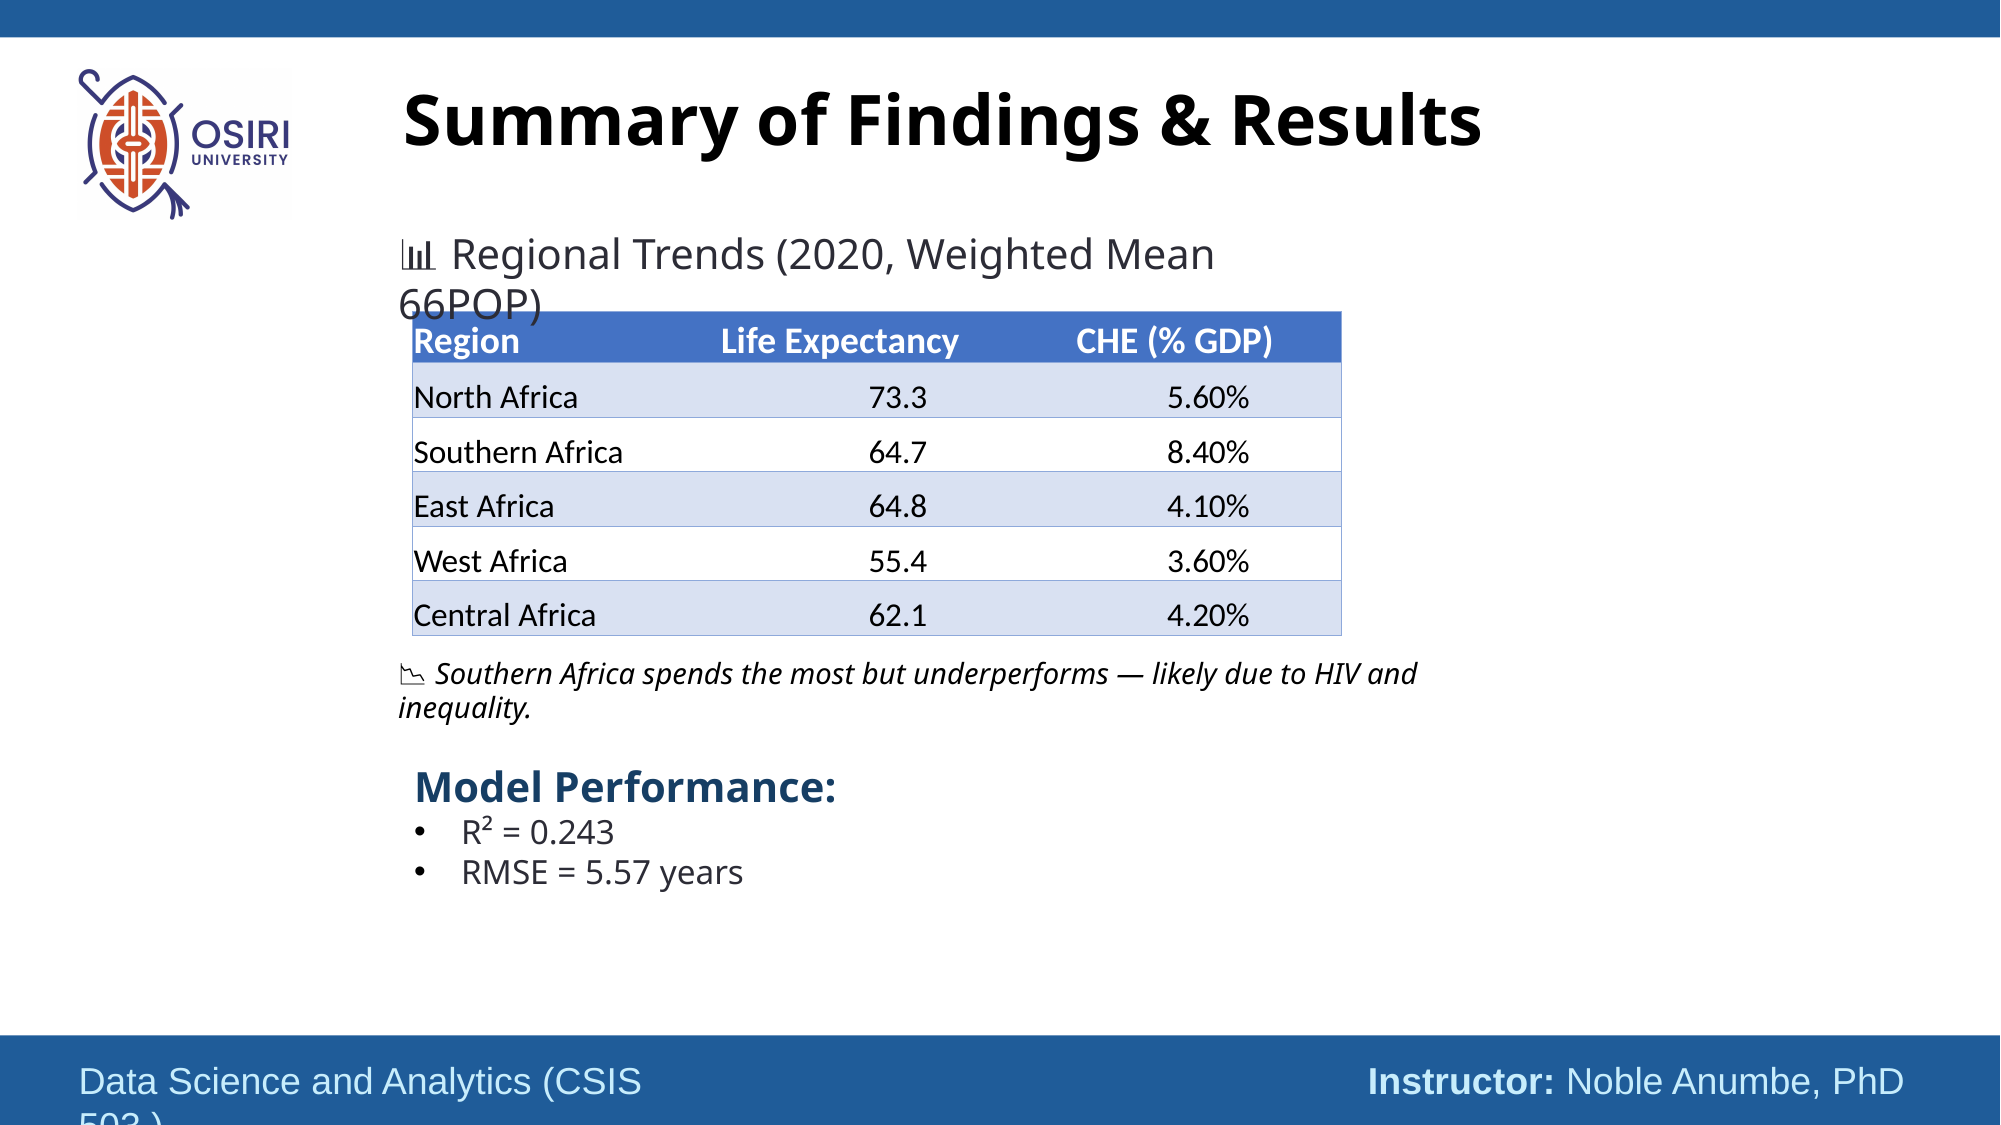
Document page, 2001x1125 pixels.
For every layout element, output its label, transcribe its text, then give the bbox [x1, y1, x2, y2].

table_cell West Africa [413, 527, 720, 580]
table_cell 5.60% [1076, 363, 1341, 417]
table_cell 73.3 [720, 363, 1076, 417]
text_box Model Performance: R² = 0.243 RMSE = 5.57 years [399, 753, 935, 899]
table_cell 4.10% [1076, 472, 1341, 526]
table_cell 64.8 [720, 472, 1076, 526]
table_cell 55.4 [720, 527, 1076, 580]
table_cell 8.40% [1076, 418, 1341, 471]
table_cell 62.1 [720, 581, 1076, 635]
picture [77, 68, 292, 220]
table_header CHE (% GDP) [1076, 335, 1341, 362]
text_box 📉 Southern Africa spends the most but underperforms — likely due to HIV and inequality. [383, 647, 1465, 733]
table_cell North Africa [413, 363, 720, 417]
table_cell Southern Africa [413, 418, 720, 471]
table_header Region [413, 335, 720, 362]
text_box Summary of Findings & Results [334, 68, 1499, 178]
table_cell 4.20% [1076, 581, 1341, 635]
table_cell 64.7 [720, 418, 1076, 471]
table_cell 3.60% [1076, 527, 1341, 580]
table_cell East Africa [413, 472, 720, 526]
text_box 📊 Regional Trends (2020, Weighted Mean 66POP) [383, 220, 1384, 335]
table_header Life Expectancy [720, 335, 1076, 362]
table_cell Central Africa [413, 581, 720, 635]
